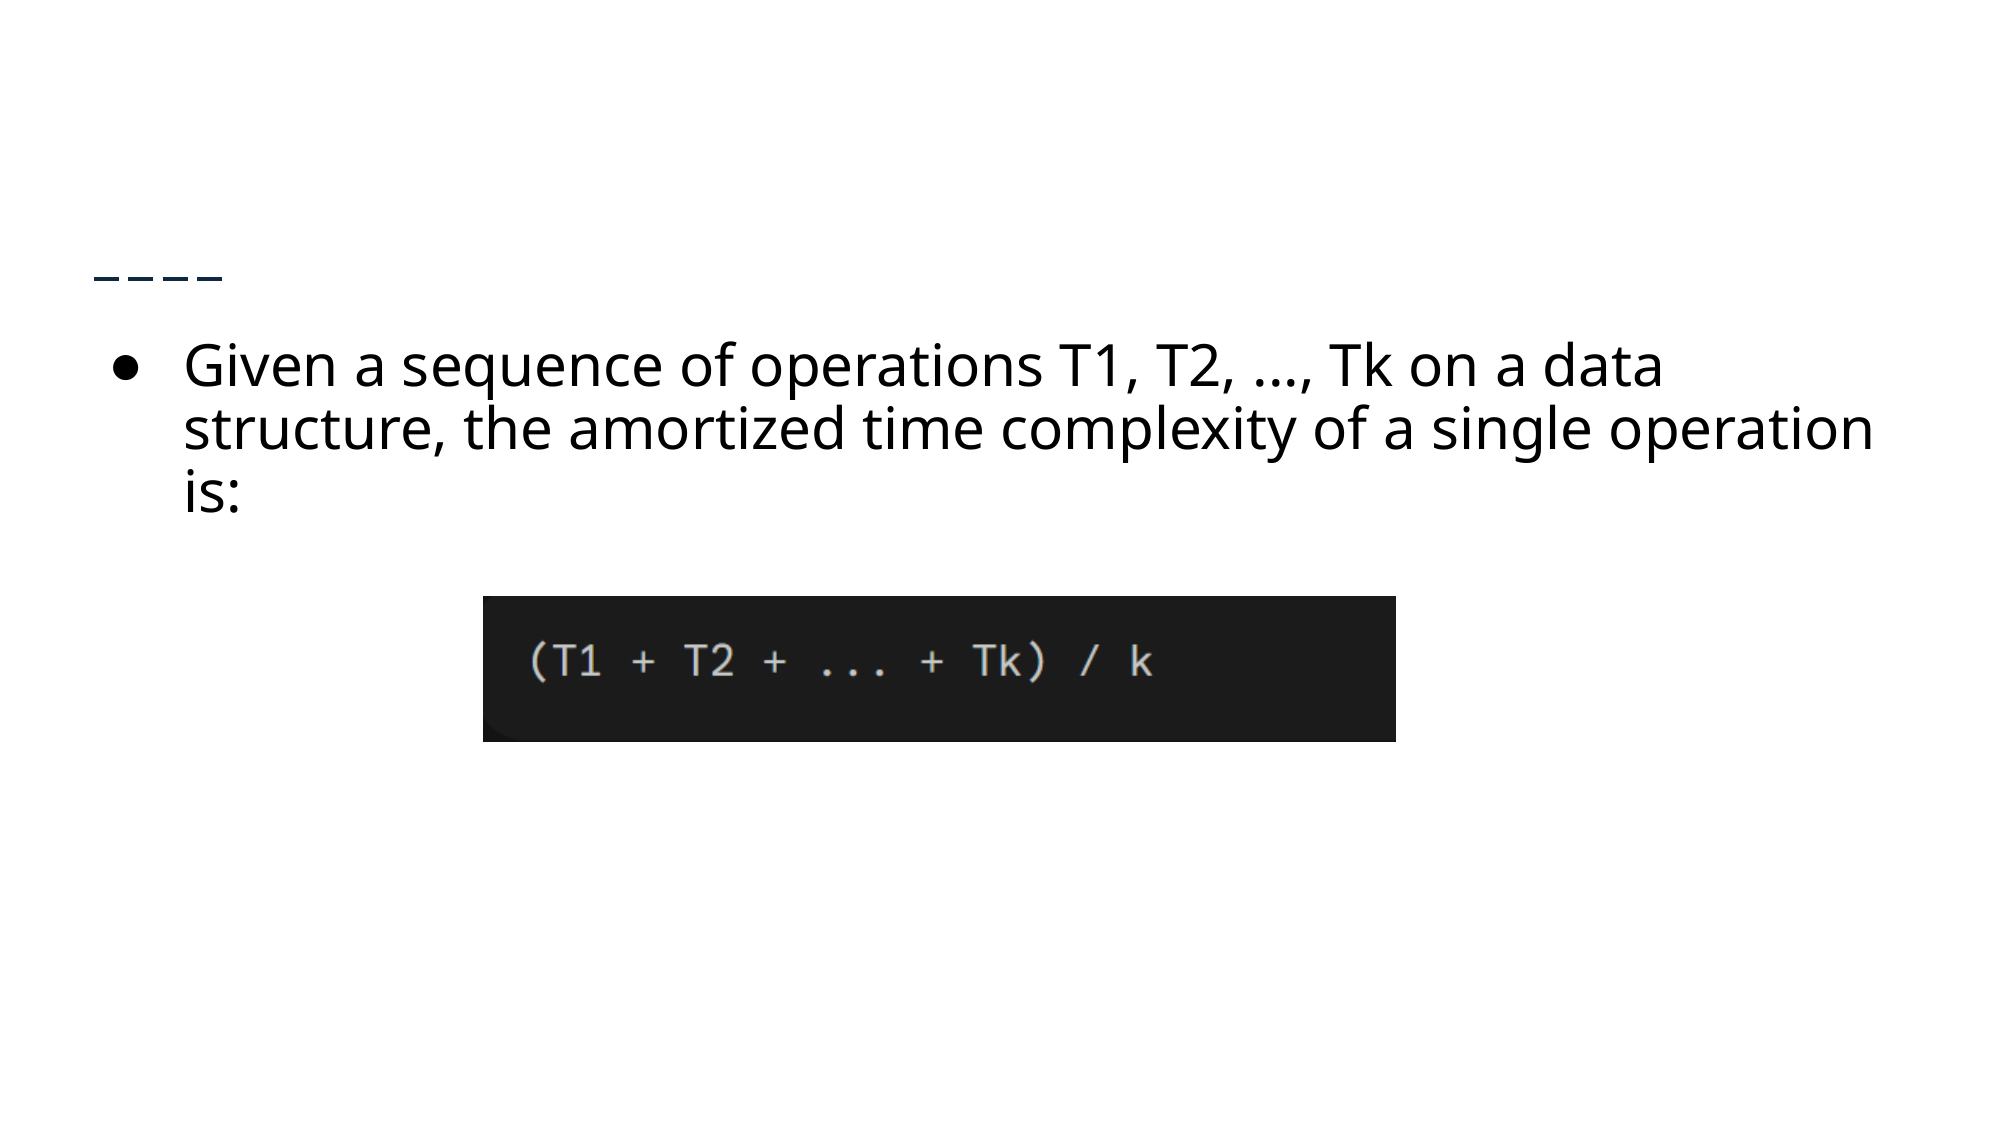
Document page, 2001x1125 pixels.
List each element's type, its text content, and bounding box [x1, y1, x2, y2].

list Given a sequence of operations T1, T2, ..., Tk on a data structure, the amortized time complexity of a single operation is: [68, 321, 1932, 1000]
picture [482, 595, 1397, 743]
